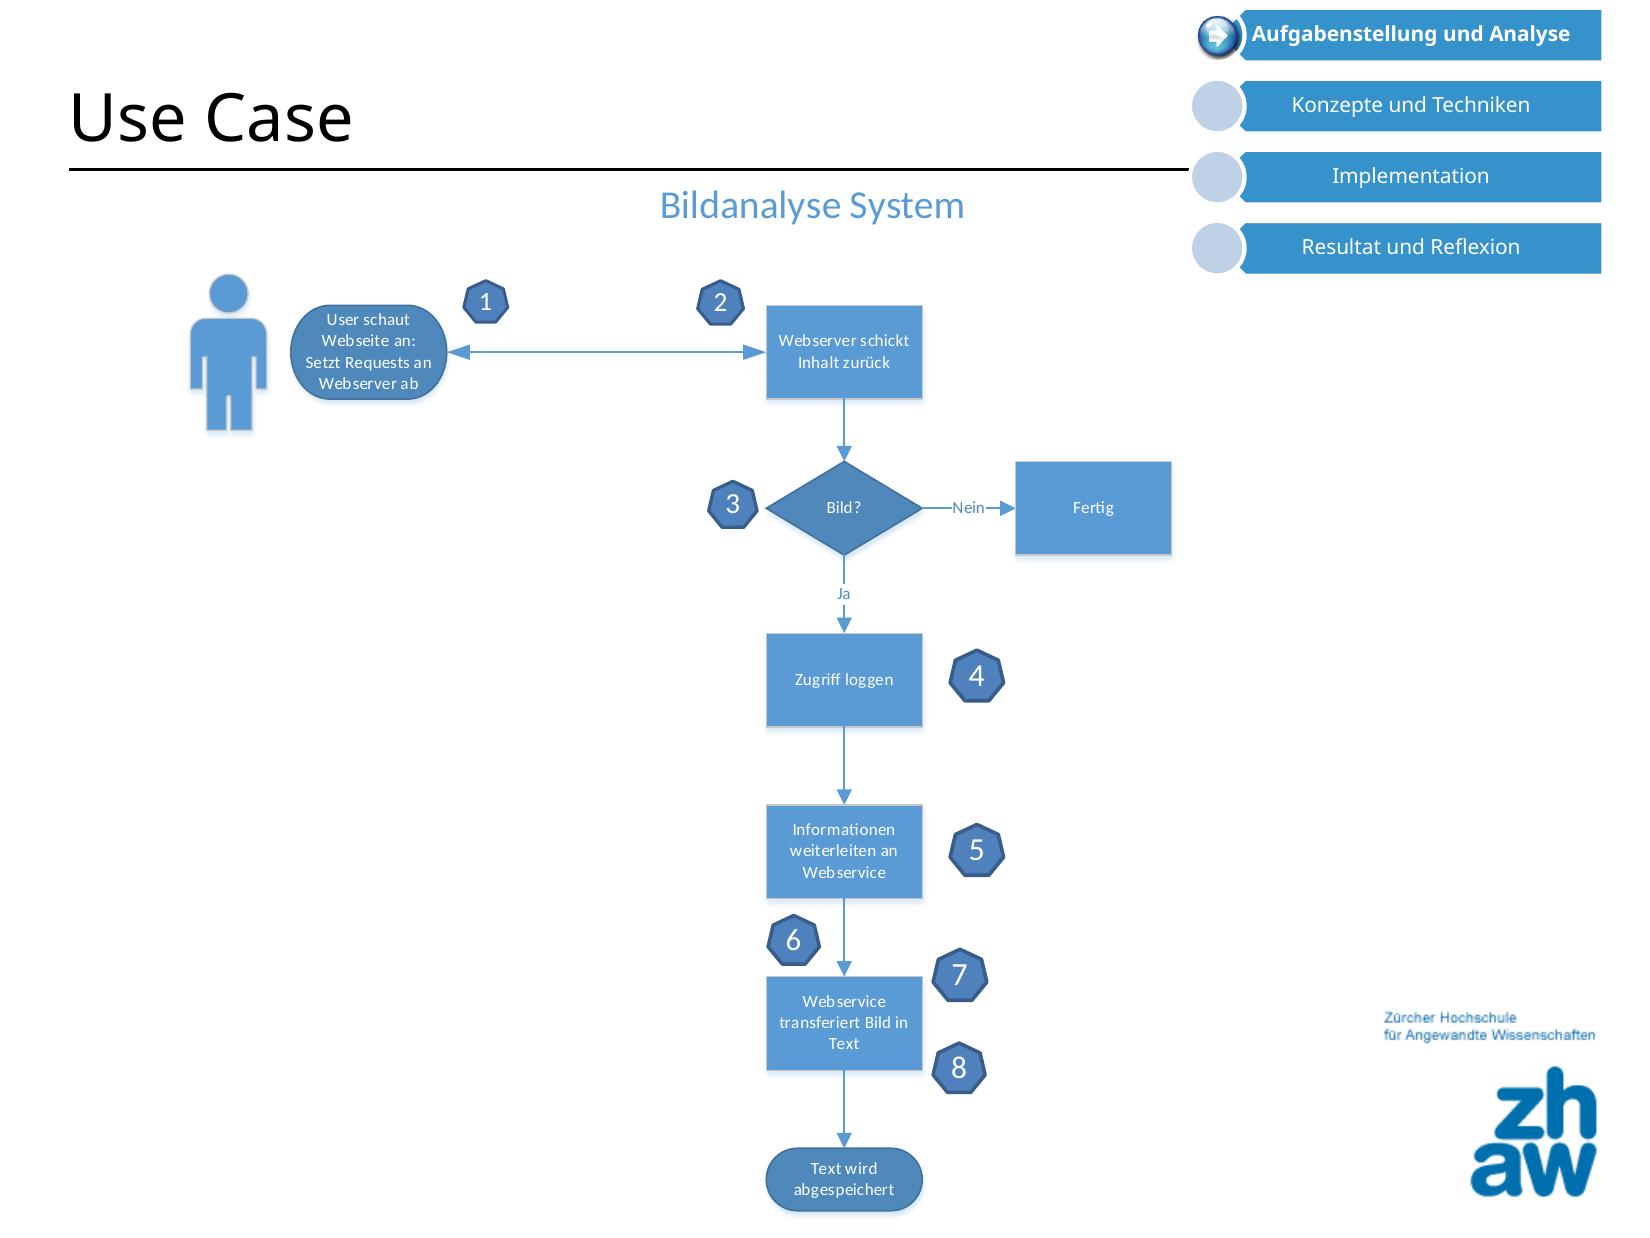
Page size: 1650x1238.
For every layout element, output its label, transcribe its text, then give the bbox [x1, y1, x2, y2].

title Use Case [68, 1, 1577, 155]
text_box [1106, 7, 1650, 276]
picture [1358, 990, 1639, 1223]
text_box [147, 161, 1181, 1224]
